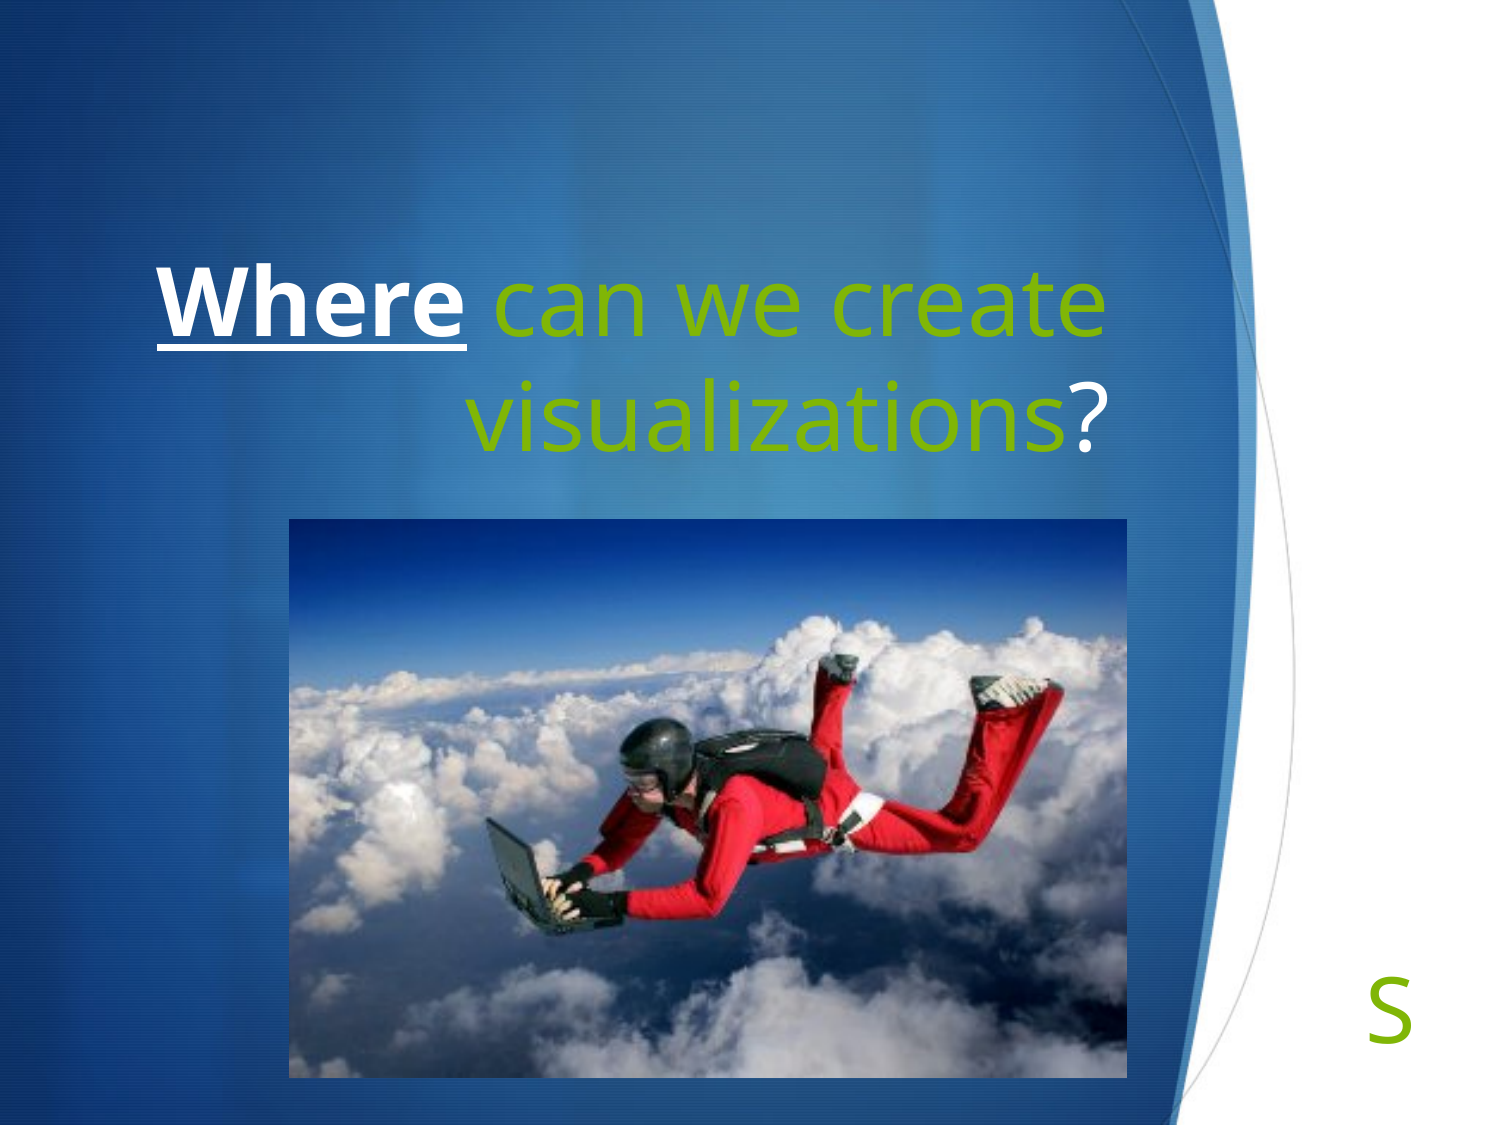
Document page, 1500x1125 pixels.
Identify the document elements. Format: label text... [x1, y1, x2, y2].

title Where can we create visualizations? [75, 255, 1125, 479]
picture [0, 0, 1500, 1125]
